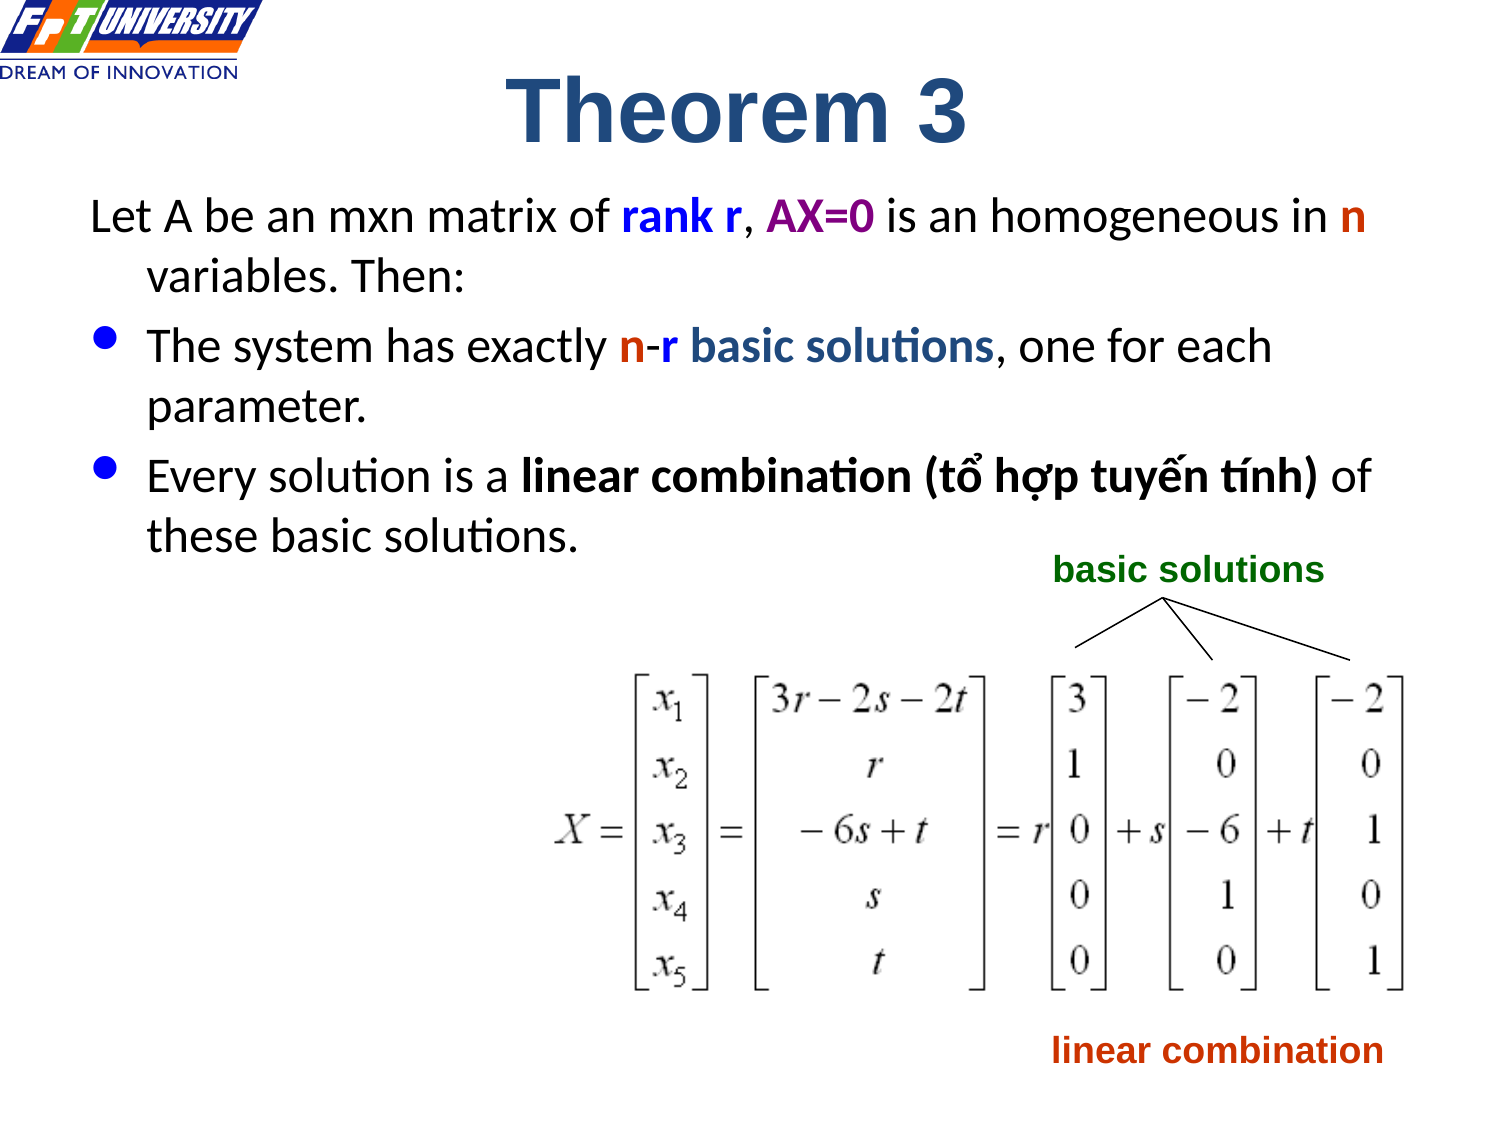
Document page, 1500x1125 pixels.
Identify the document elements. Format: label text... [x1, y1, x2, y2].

picture [537, 647, 1426, 1011]
picture [0, 0, 263, 79]
text_box linear combination [1036, 1018, 1400, 1079]
title Theorem 3 [75, 12, 1425, 174]
list Let A be an mxn matrix of rank r, AX=0 is an homogeneous in n variables. Then: The system has exactly n-r basic solutions, one for each parameter. Every solution is a linear combination (tổ hợp tuyến tính) of these basic solutions. [75, 174, 1425, 500]
text_box basic solutions [1037, 537, 1341, 598]
